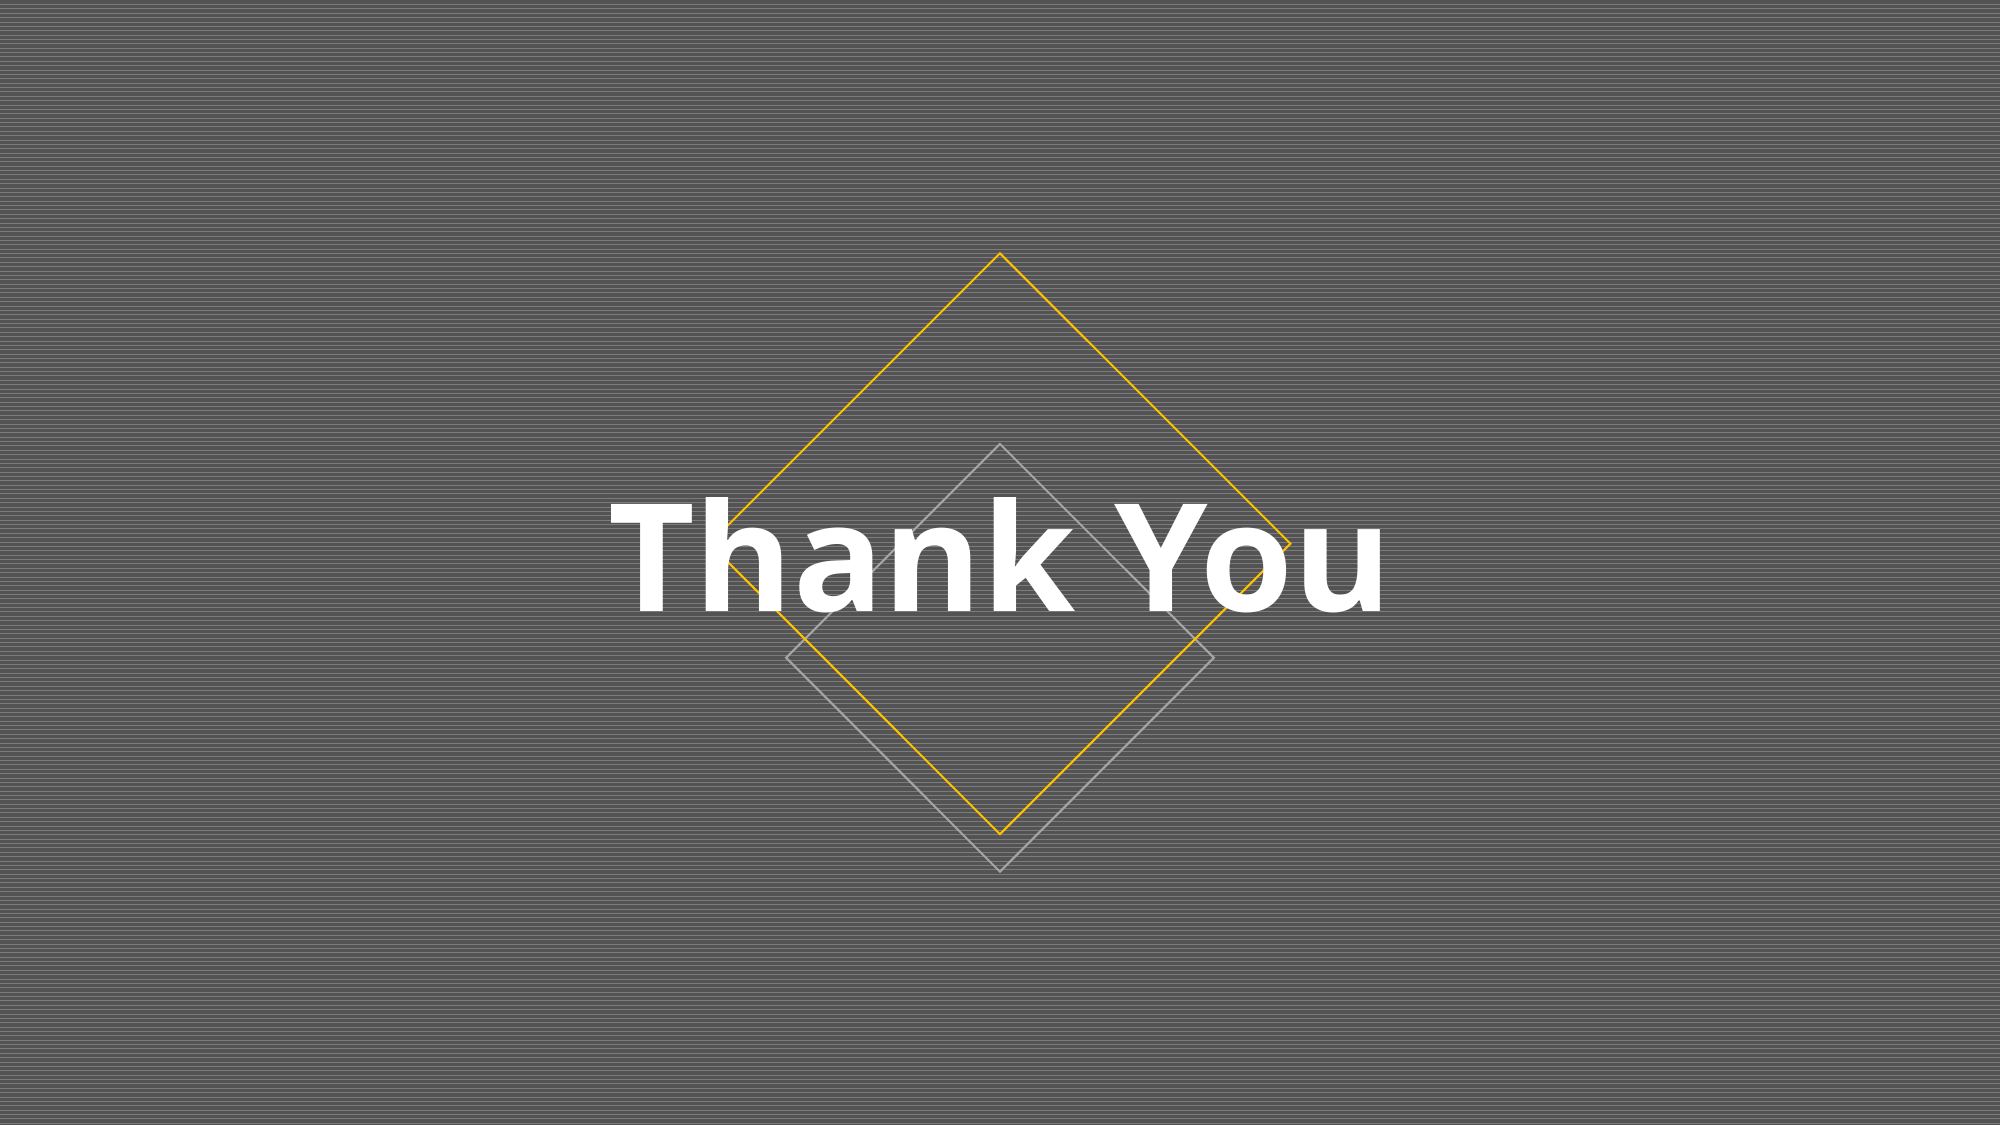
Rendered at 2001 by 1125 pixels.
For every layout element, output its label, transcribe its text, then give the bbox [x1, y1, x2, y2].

title Thank You [1291, 468, 1750, 657]
title Thank You [249, 468, 709, 657]
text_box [709, 253, 1291, 872]
